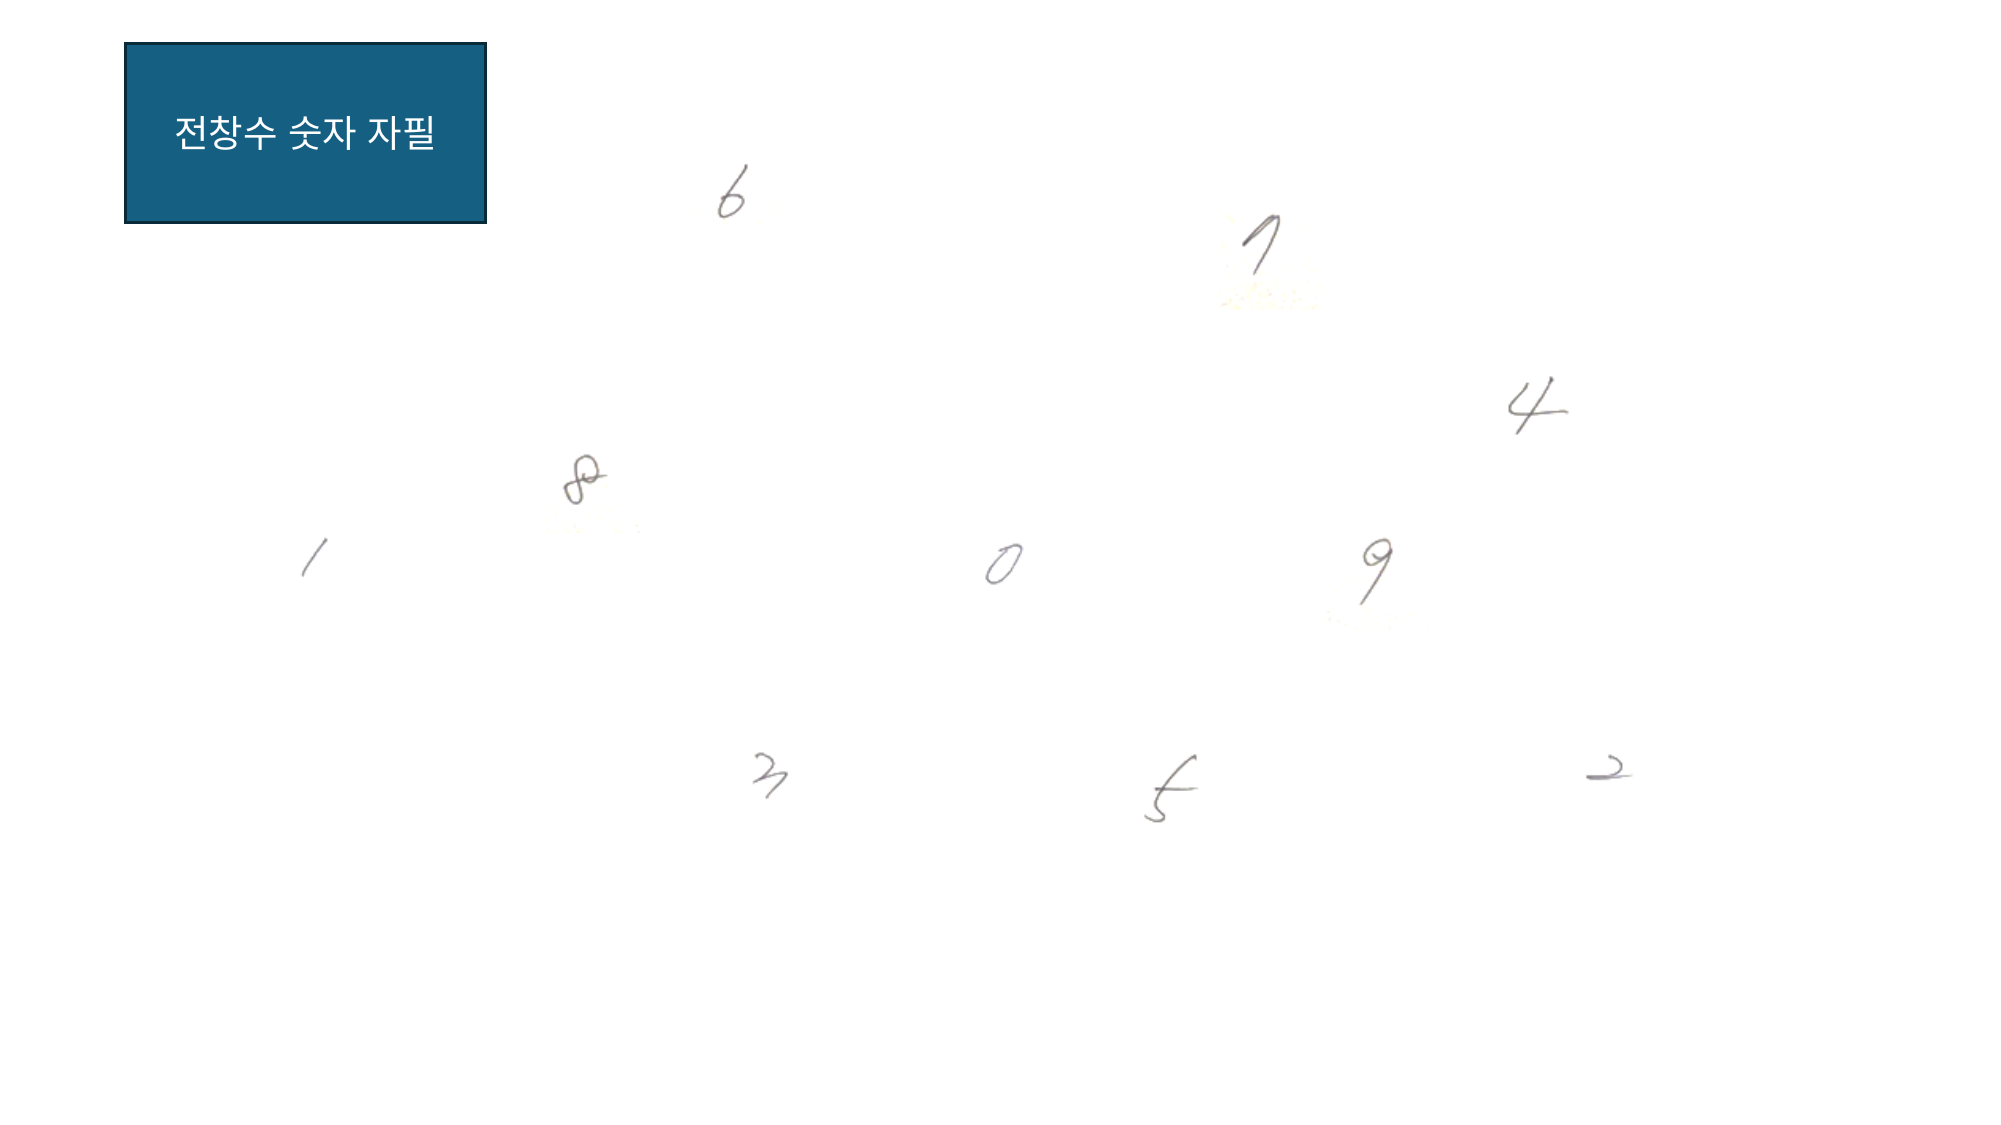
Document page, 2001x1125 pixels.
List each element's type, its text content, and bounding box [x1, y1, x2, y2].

picture [929, 492, 1071, 633]
picture [541, 413, 649, 534]
picture [1121, 712, 1238, 851]
picture [1479, 324, 1617, 474]
text_box 전창수 숫자 자필 [124, 42, 487, 224]
picture [1218, 175, 1325, 310]
picture [267, 497, 368, 607]
picture [1323, 497, 1430, 633]
picture [727, 712, 834, 823]
picture [1563, 712, 1677, 812]
picture [692, 129, 782, 244]
